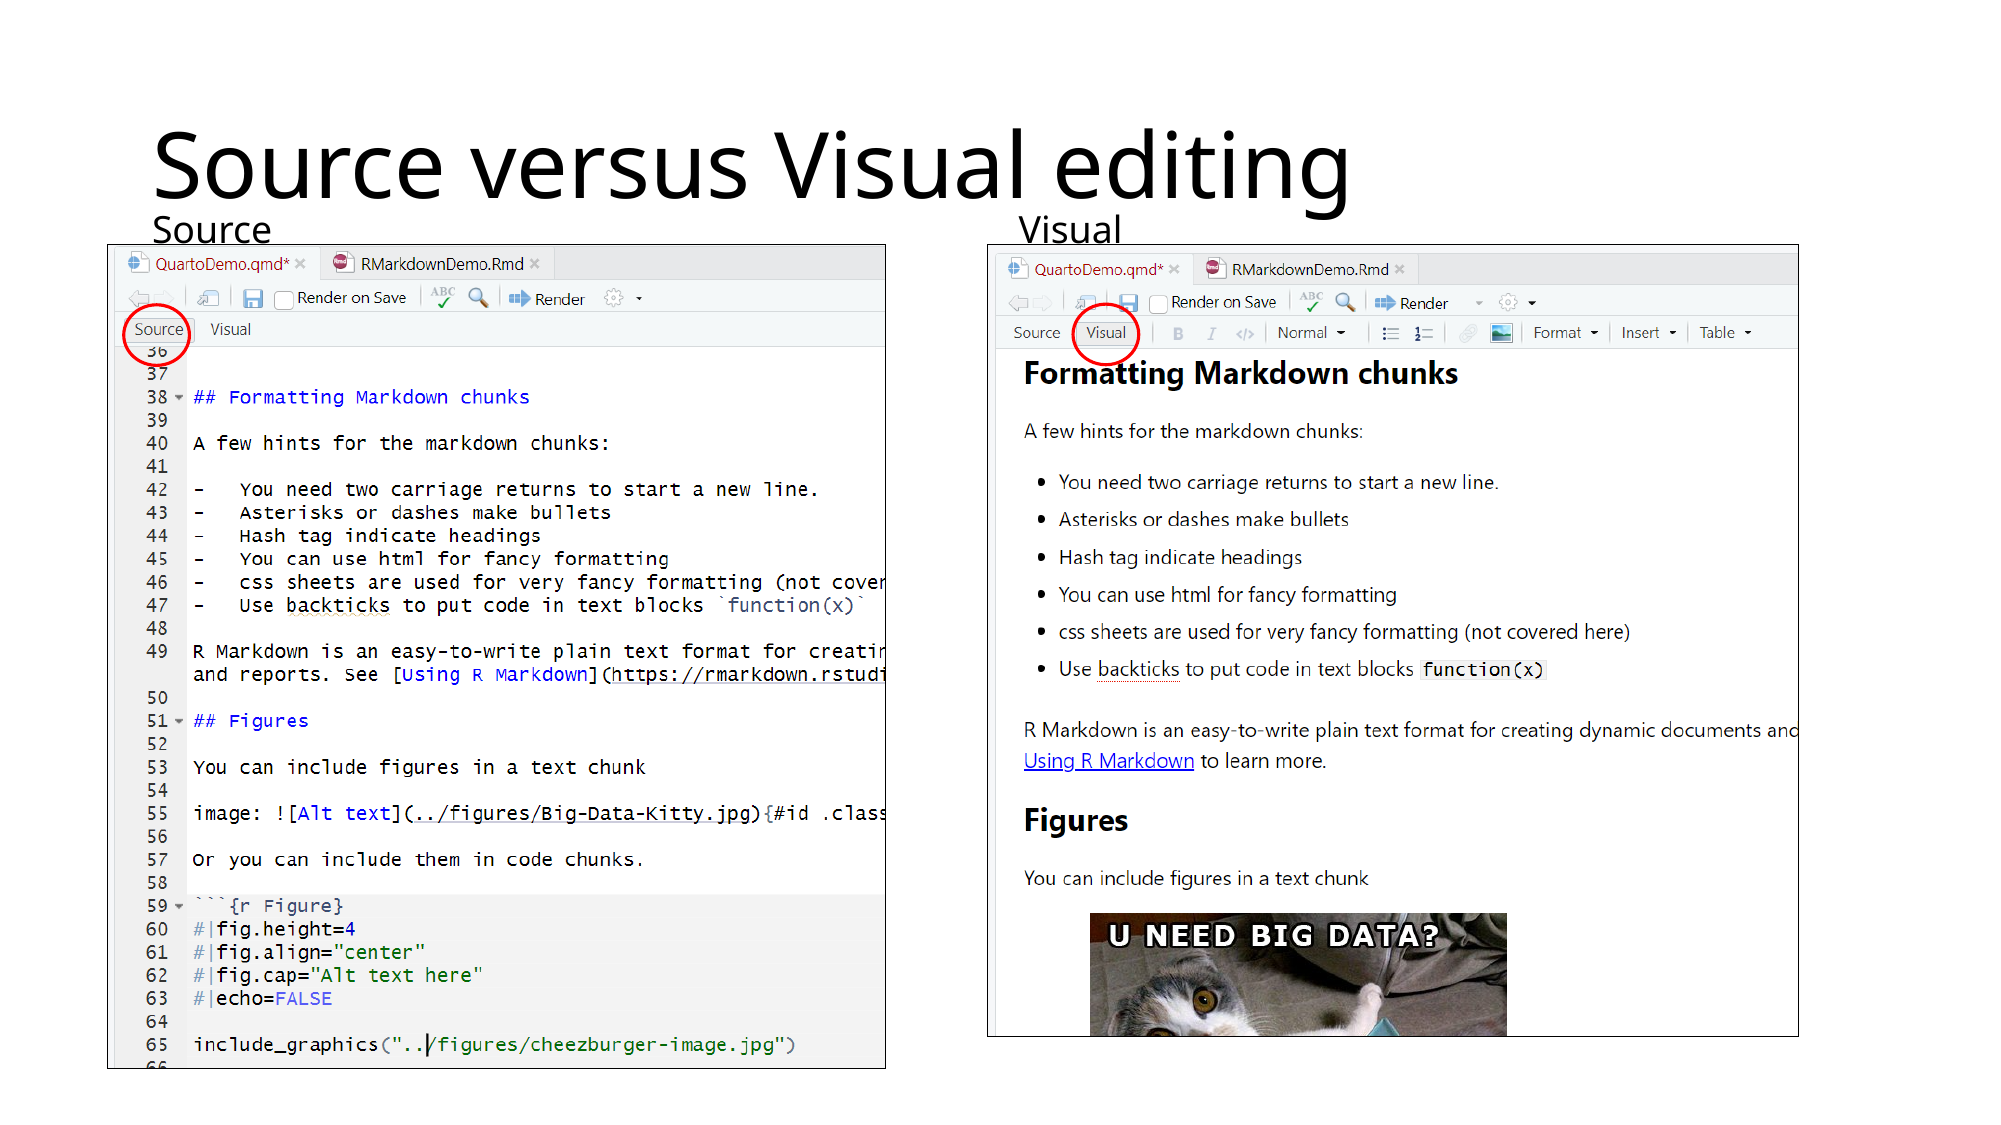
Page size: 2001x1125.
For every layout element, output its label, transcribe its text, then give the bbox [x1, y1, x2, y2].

picture [107, 243, 887, 1069]
text_box Visual [1003, 199, 1650, 243]
picture [986, 243, 1800, 1038]
title Source versus Visual editing [137, 59, 1863, 278]
text_box Source [137, 198, 783, 243]
